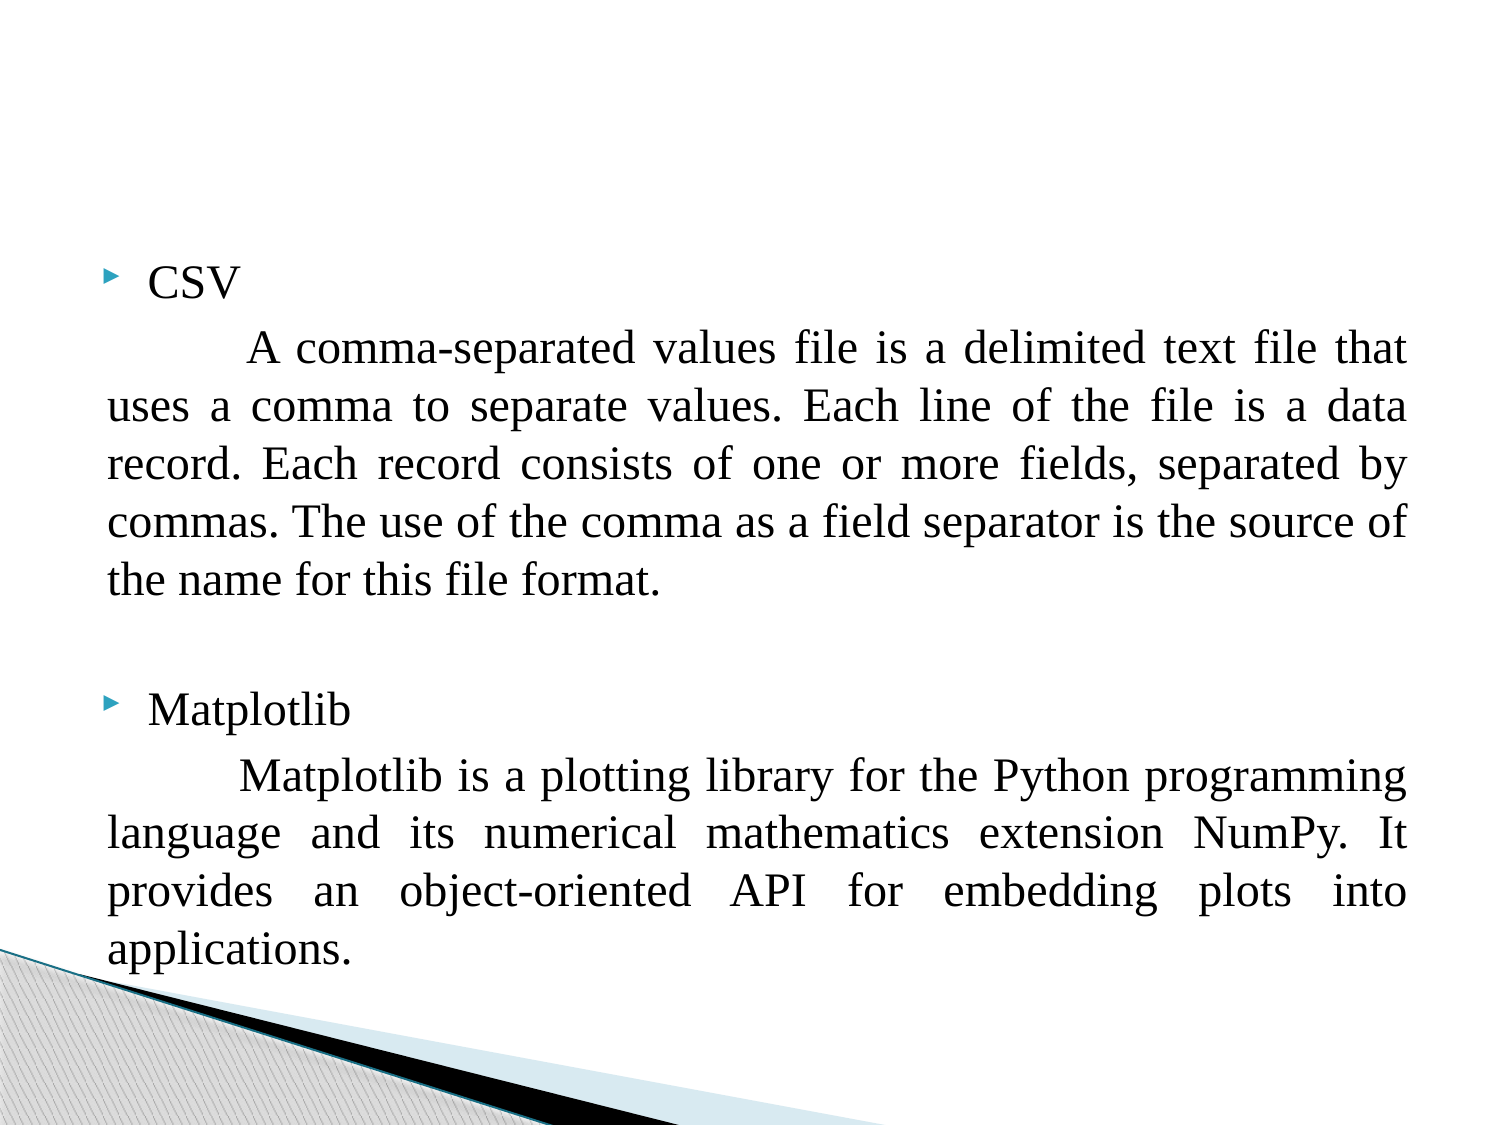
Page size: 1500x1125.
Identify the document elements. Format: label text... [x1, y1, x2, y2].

list CSV A comma-separated values file is a delimited text file that uses a comma to separate values. Each line of the file is a data record. Each record consists of one or more fields, separated by commas. The use of the comma as a field separator is the source of the name for this file format. Matplotlib Matplotlib is a plotting library for the Python programming language and its numerical mathematics extension NumPy. It provides an object-oriented API for embedding plots into applications. [75, 243, 1425, 986]
